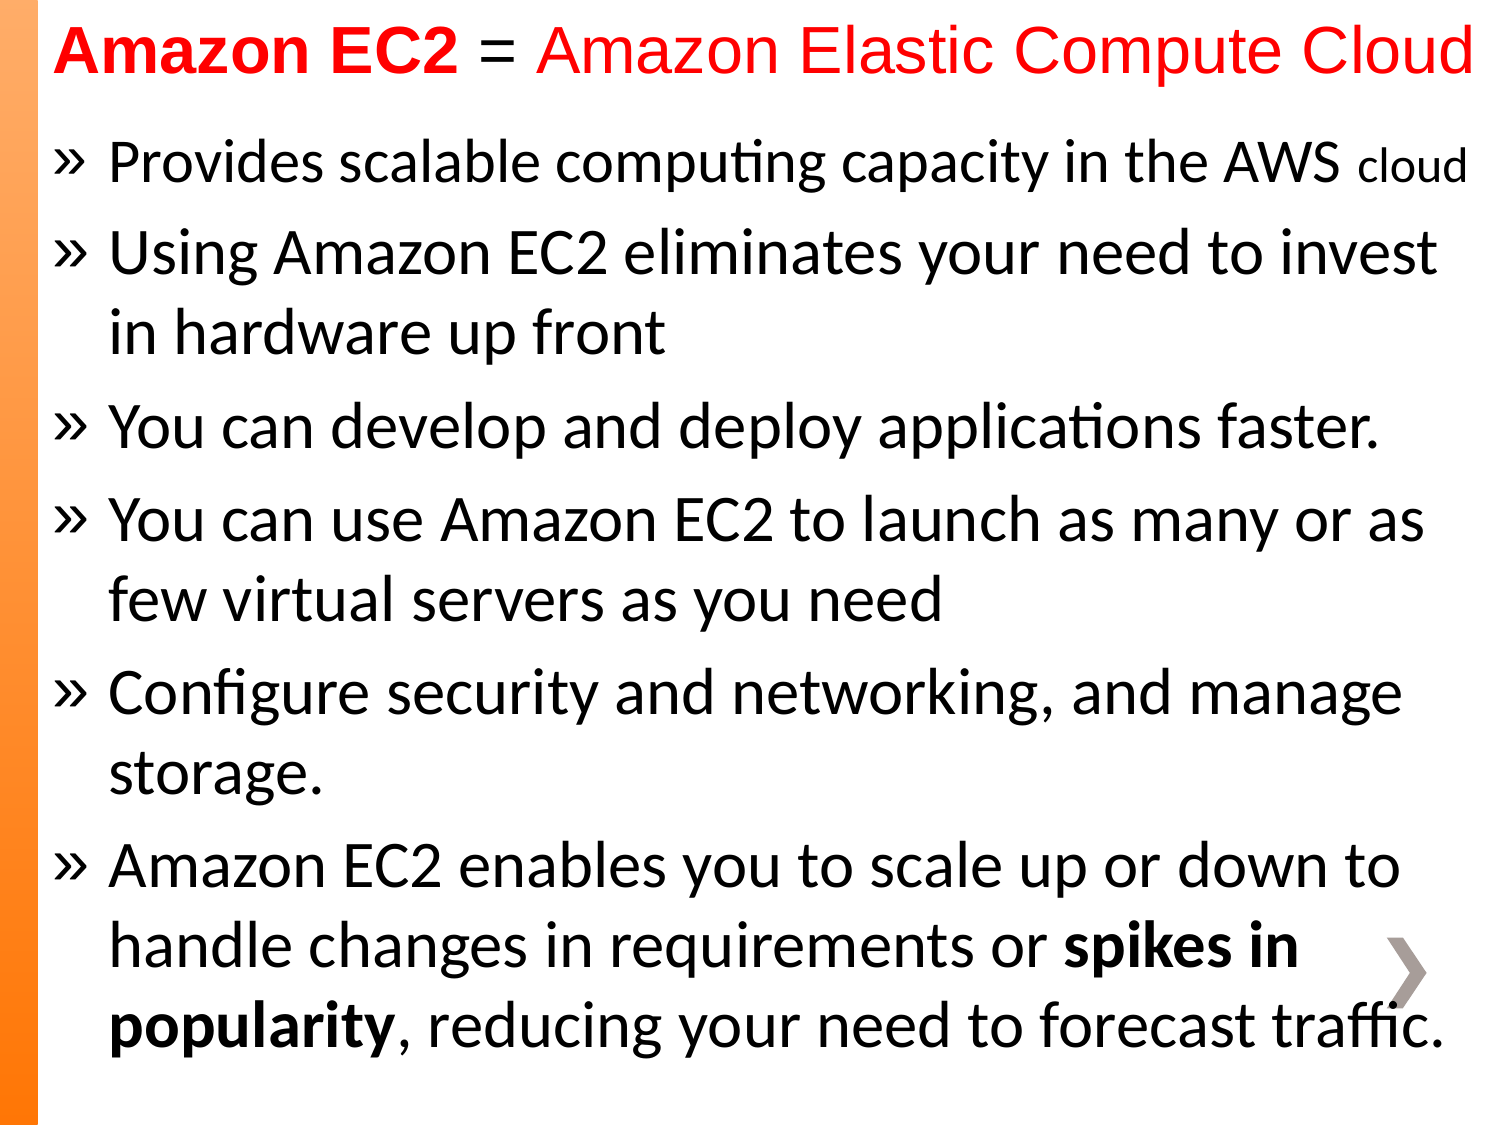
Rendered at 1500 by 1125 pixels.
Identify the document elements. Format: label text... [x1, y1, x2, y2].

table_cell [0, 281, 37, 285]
text_box Provides scalable computing capacity in the AWS cloud Using Amazon EC2 eliminates your need to invest in hardware up front You can develop and deploy applications faster. You can use Amazon EC2 to launch as many or as few virtual servers as you need Configure security and networking, and manage storage. Amazon EC2 enables you to scale up or down to handle changes in requirements or spikes in popularity, reducing your need to forecast traffic. [37, 112, 1500, 1113]
text_box Amazon EC2 = Amazon Elastic Compute Cloud [37, 0, 1500, 112]
